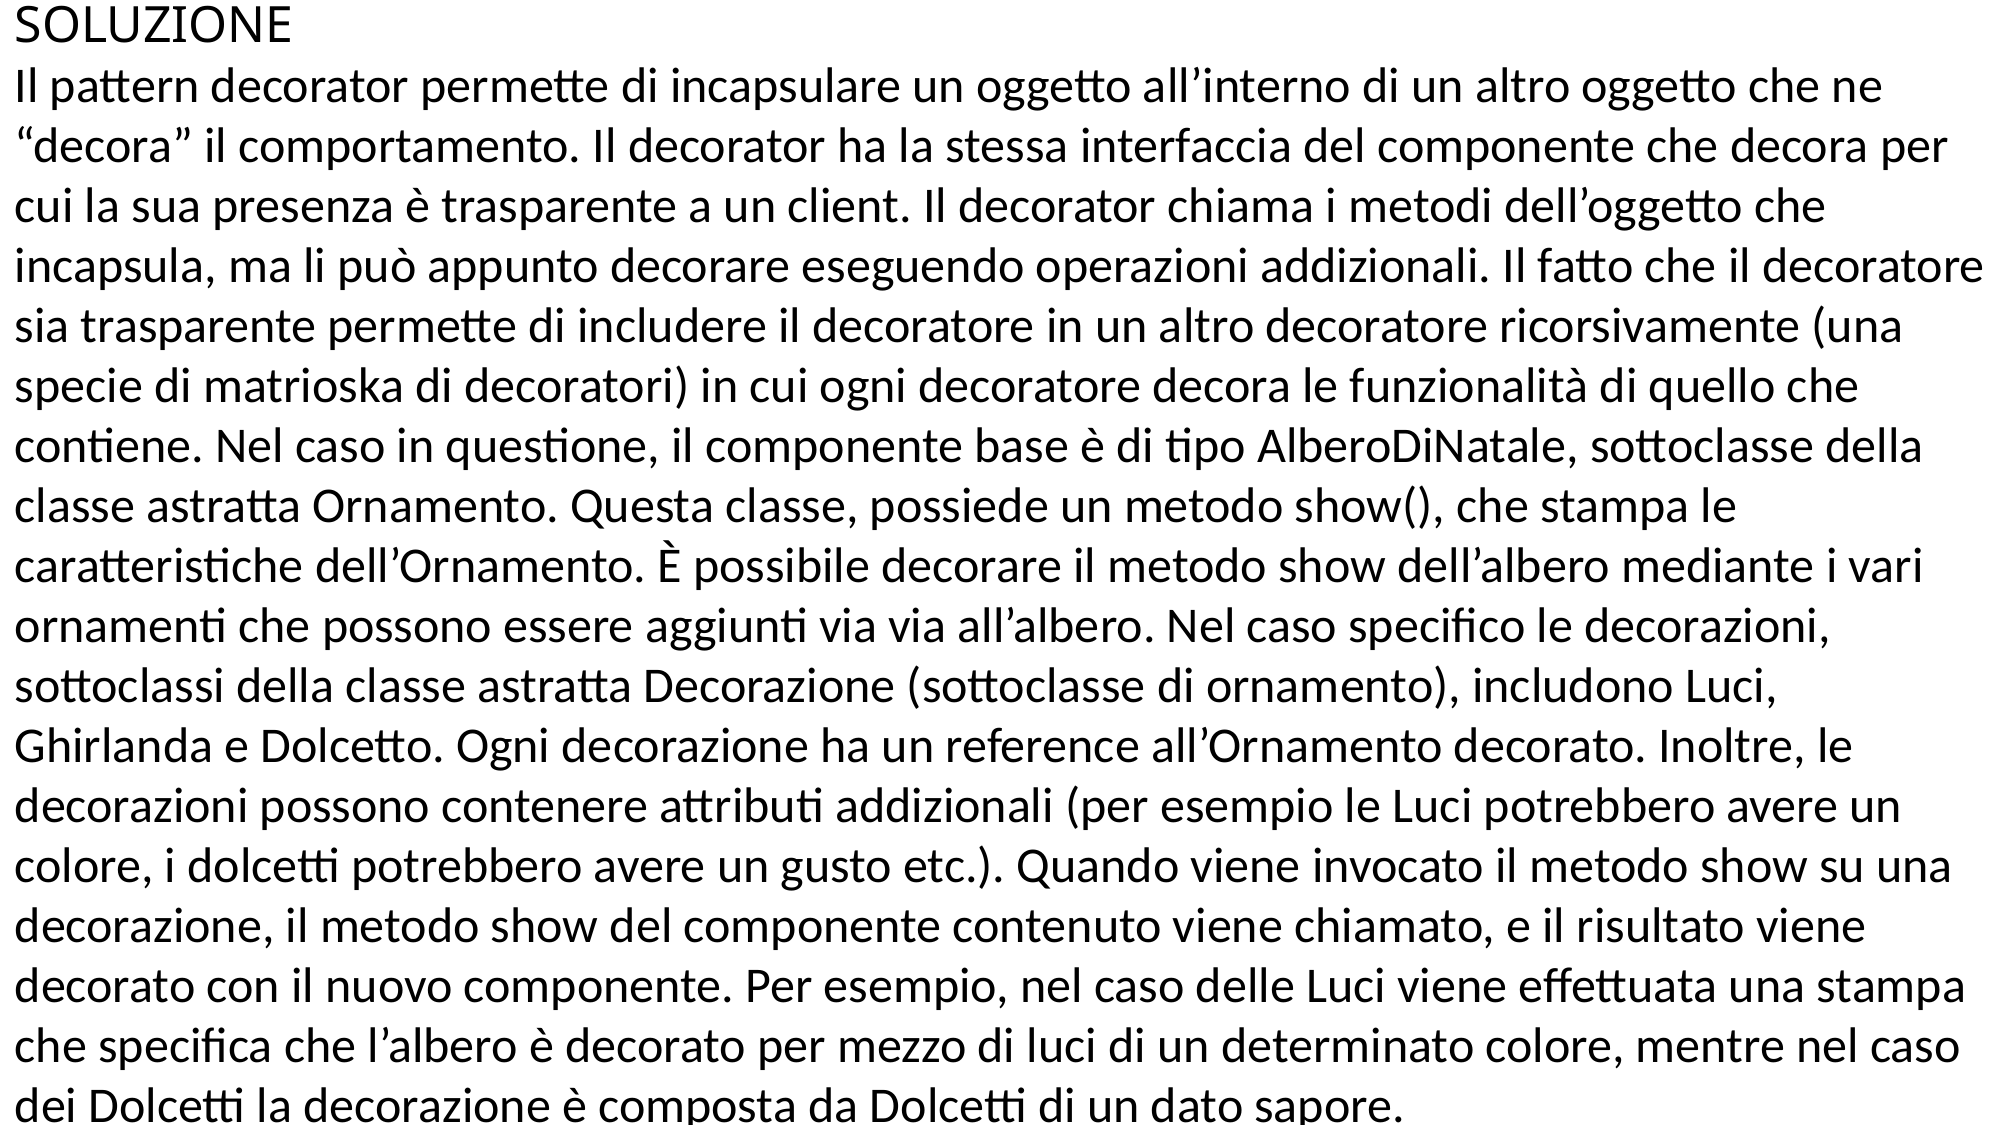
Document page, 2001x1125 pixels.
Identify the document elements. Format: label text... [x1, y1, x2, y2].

text_box SOLUZIONE Il pattern decorator permette di incapsulare un oggetto all’interno di un altro oggetto che ne “decora” il comportamento. Il decorator ha la stessa interfaccia del componente che decora per cui la sua presenza è trasparente a un client. Il decorator chiama i metodi dell’oggetto che incapsula, ma li può appunto decorare eseguendo operazioni addizionali. Il fatto che il decoratore sia trasparente permette di includere il decoratore in un altro decoratore ricorsivamente (una specie di matrioska di decoratori) in cui ogni decoratore decora le funzionalità di quello che contiene. Nel caso in questione, il componente base è di tipo AlberoDiNatale, sottoclasse della classe astratta Ornamento. Questa classe, possiede un metodo show(), che stampa le caratteristiche dell’Ornamento. È possibile decorare il metodo show dell’albero mediante i vari ornamenti che possono essere aggiunti via via all’albero. Nel caso specifico le decorazioni, sottoclassi della classe astratta Decorazione (sottoclasse di ornamento), includono Luci, Ghirlanda e Dolcetto. Ogni decorazione ha un reference all’Ornamento decorato. Inoltre, le decorazioni possono contenere attributi addizionali (per esempio le Luci potrebbero avere un colore, i dolcetti potrebbero avere un gusto etc.). Quando viene invocato il metodo show su una decorazione, il metodo show del componente contenuto viene chiamato, e il risultato viene decorato con il nuovo componente. Per esempio, nel caso delle Luci viene effettuata una stampa che specifica che l’albero è decorato per mezzo di luci di un determinato colore, mentre nel caso dei Dolcetti la decorazione è composta da Dolcetti di un dato sapore. [0, 0, 2000, 1125]
